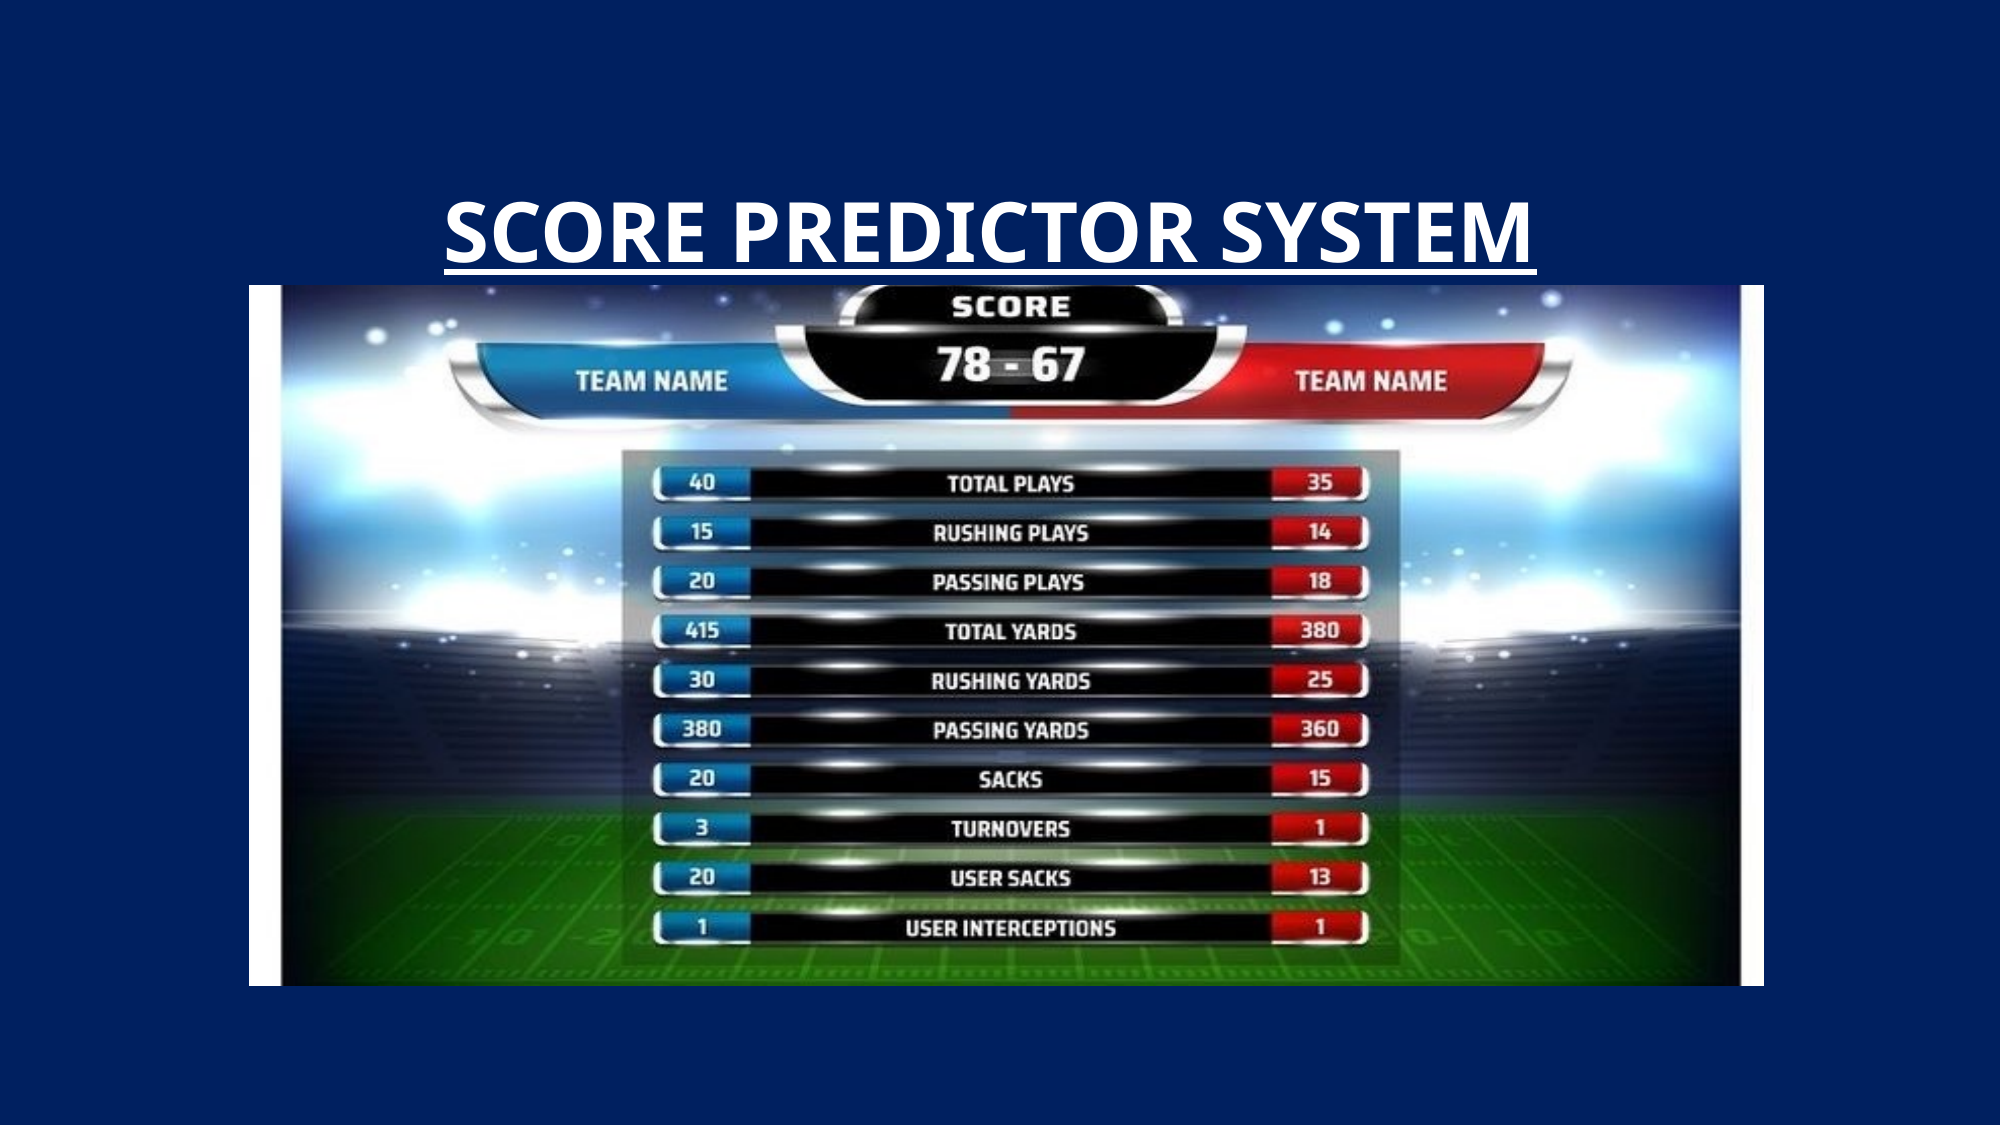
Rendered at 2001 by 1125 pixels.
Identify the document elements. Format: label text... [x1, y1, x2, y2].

title SCORE PREDICTOR SYSTEM [353, 185, 1628, 285]
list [249, 285, 1764, 986]
